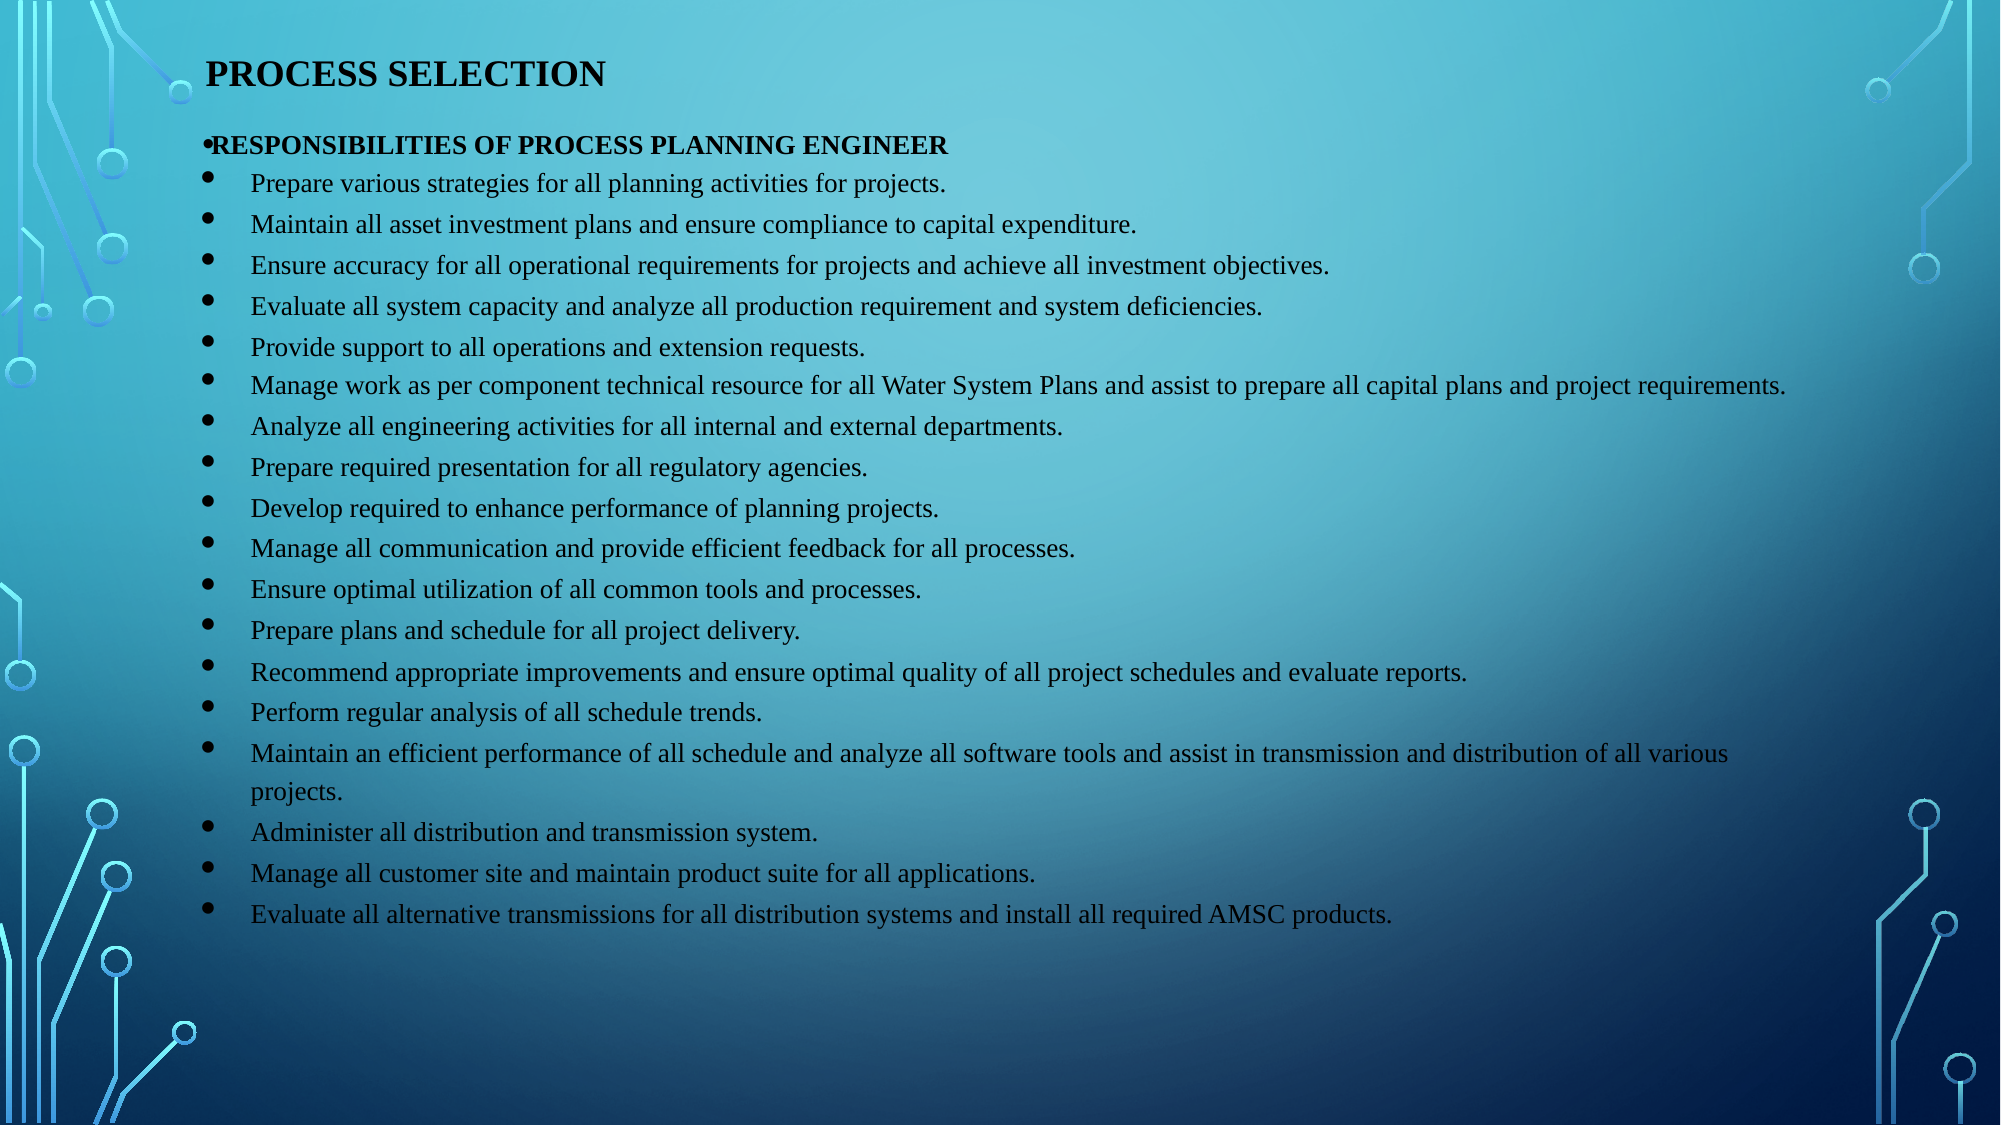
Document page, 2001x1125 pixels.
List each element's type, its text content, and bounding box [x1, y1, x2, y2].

list RESPONSIBILITIES OF PROCESS PLANNING ENGINEER Prepare various strategies for all planning activities for projects. Maintain all asset investment plans and ensure compliance to capital expenditure. Ensure accuracy for all operational requirements for projects and achieve all investment objectives. Evaluate all system capacity and analyze all production requirement and system deficiencies. Provide support to all operations and extension requests. Manage work as per component technical resource for all Water System Plans and assist to prepare all capital plans and project requirements. Analyze all engineering activities for all internal and external departments. Prepare required presentation for all regulatory agencies. Develop required to enhance performance of planning projects. Manage all communication and provide efficient feedback for all processes. Ensure optimal utilization of all common tools and processes. Prepare plans and schedule for all project delivery. Recommend appropriate improvements and ensure optimal quality of all project schedules and evaluate reports. Perform regular analysis of all schedule trends. Maintain an efficient performance of all schedule and analyze all software tools and assist in transmission and distribution of all various projects. Administer all distribution and transmission system. Manage all customer site and maintain product suite for all applications. Evaluate all alternative transmissions for all distribution systems and install all required AMSC products. [187, 114, 1813, 950]
title PROCESS SELECTION [190, 0, 1816, 196]
